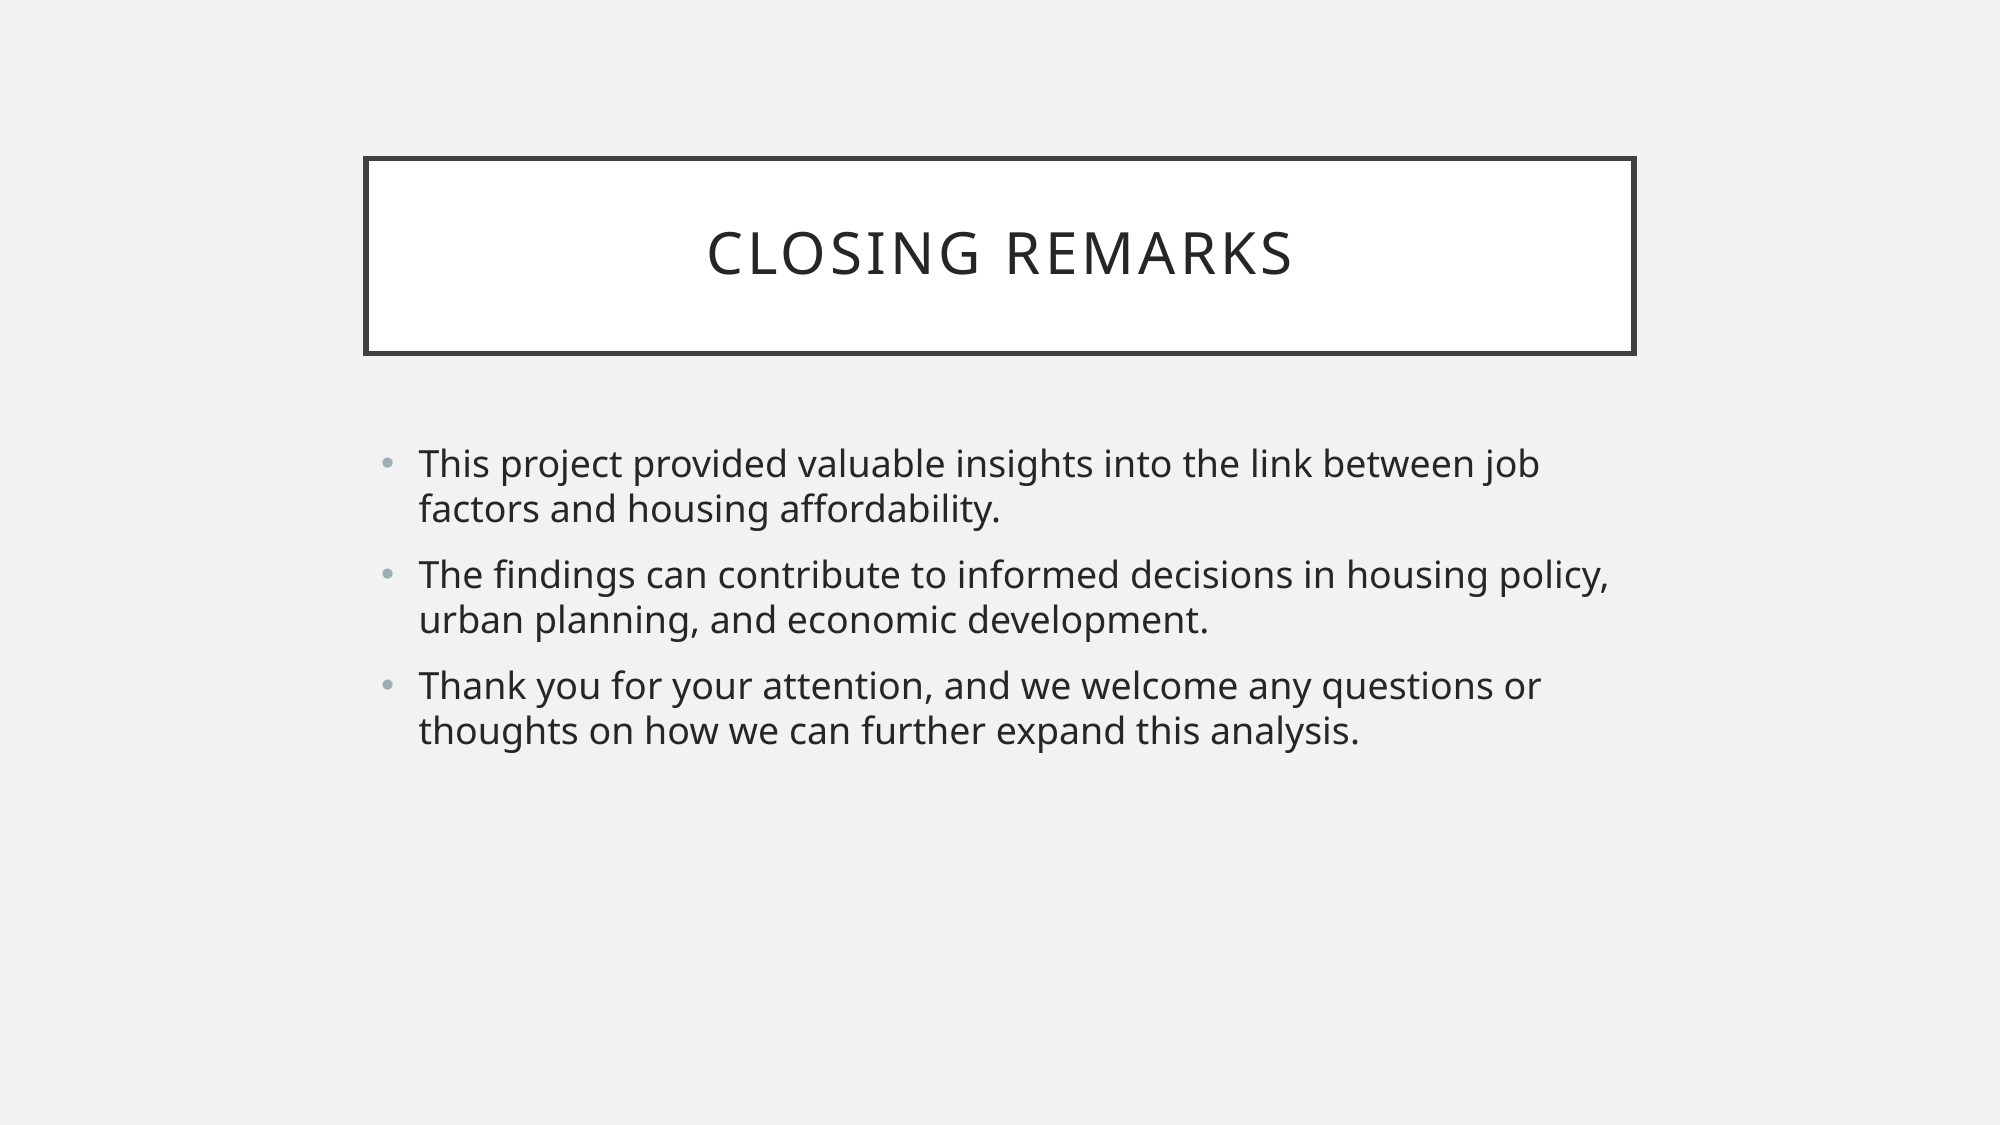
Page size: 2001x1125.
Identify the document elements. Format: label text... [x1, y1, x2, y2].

list This project provided valuable insights into the link between job factors and housing affordability. The findings can contribute to informed decisions in housing policy, urban planning, and economic development. Thank you for your attention, and we welcome any questions or thoughts on how we can further expand this analysis. [366, 432, 1634, 942]
title Closing Remarks [363, 156, 1637, 356]
